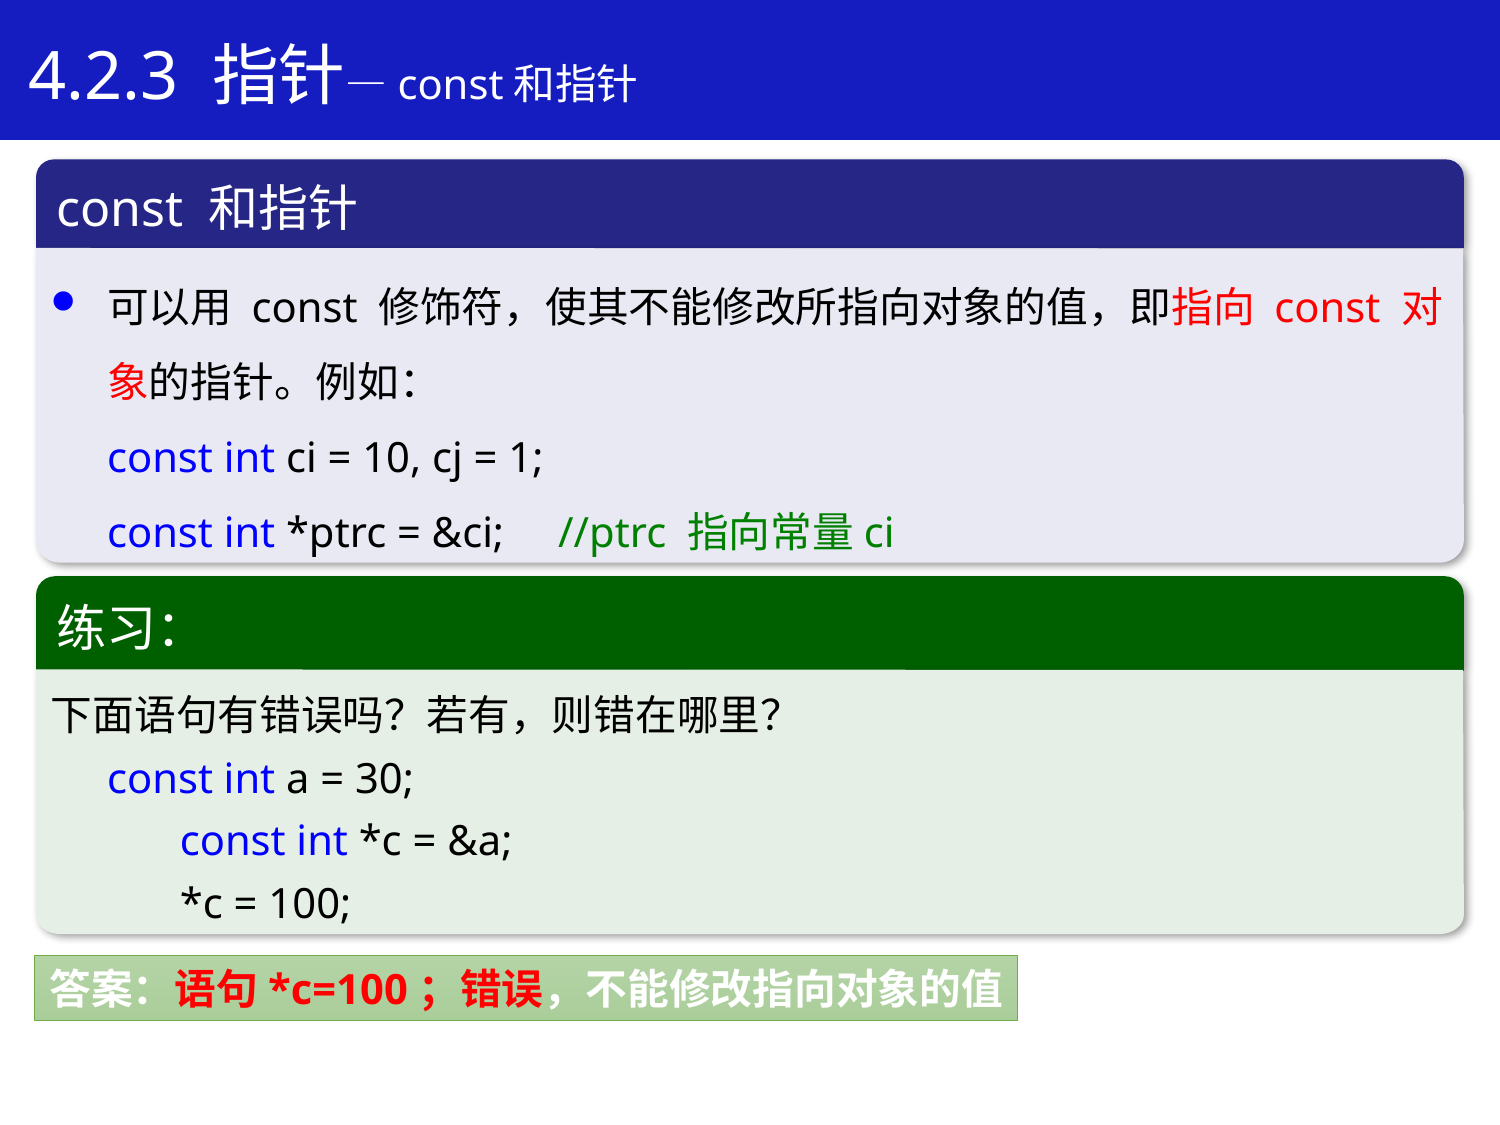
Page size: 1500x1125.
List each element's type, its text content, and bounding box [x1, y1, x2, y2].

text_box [35, 576, 1464, 933]
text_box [35, 159, 1464, 558]
text_box 答案：语句*c=100；错误，不能修改指向对象的值 [34, 955, 1018, 1021]
text_box 4.2.3 指针—const和指针 [13, 25, 907, 121]
